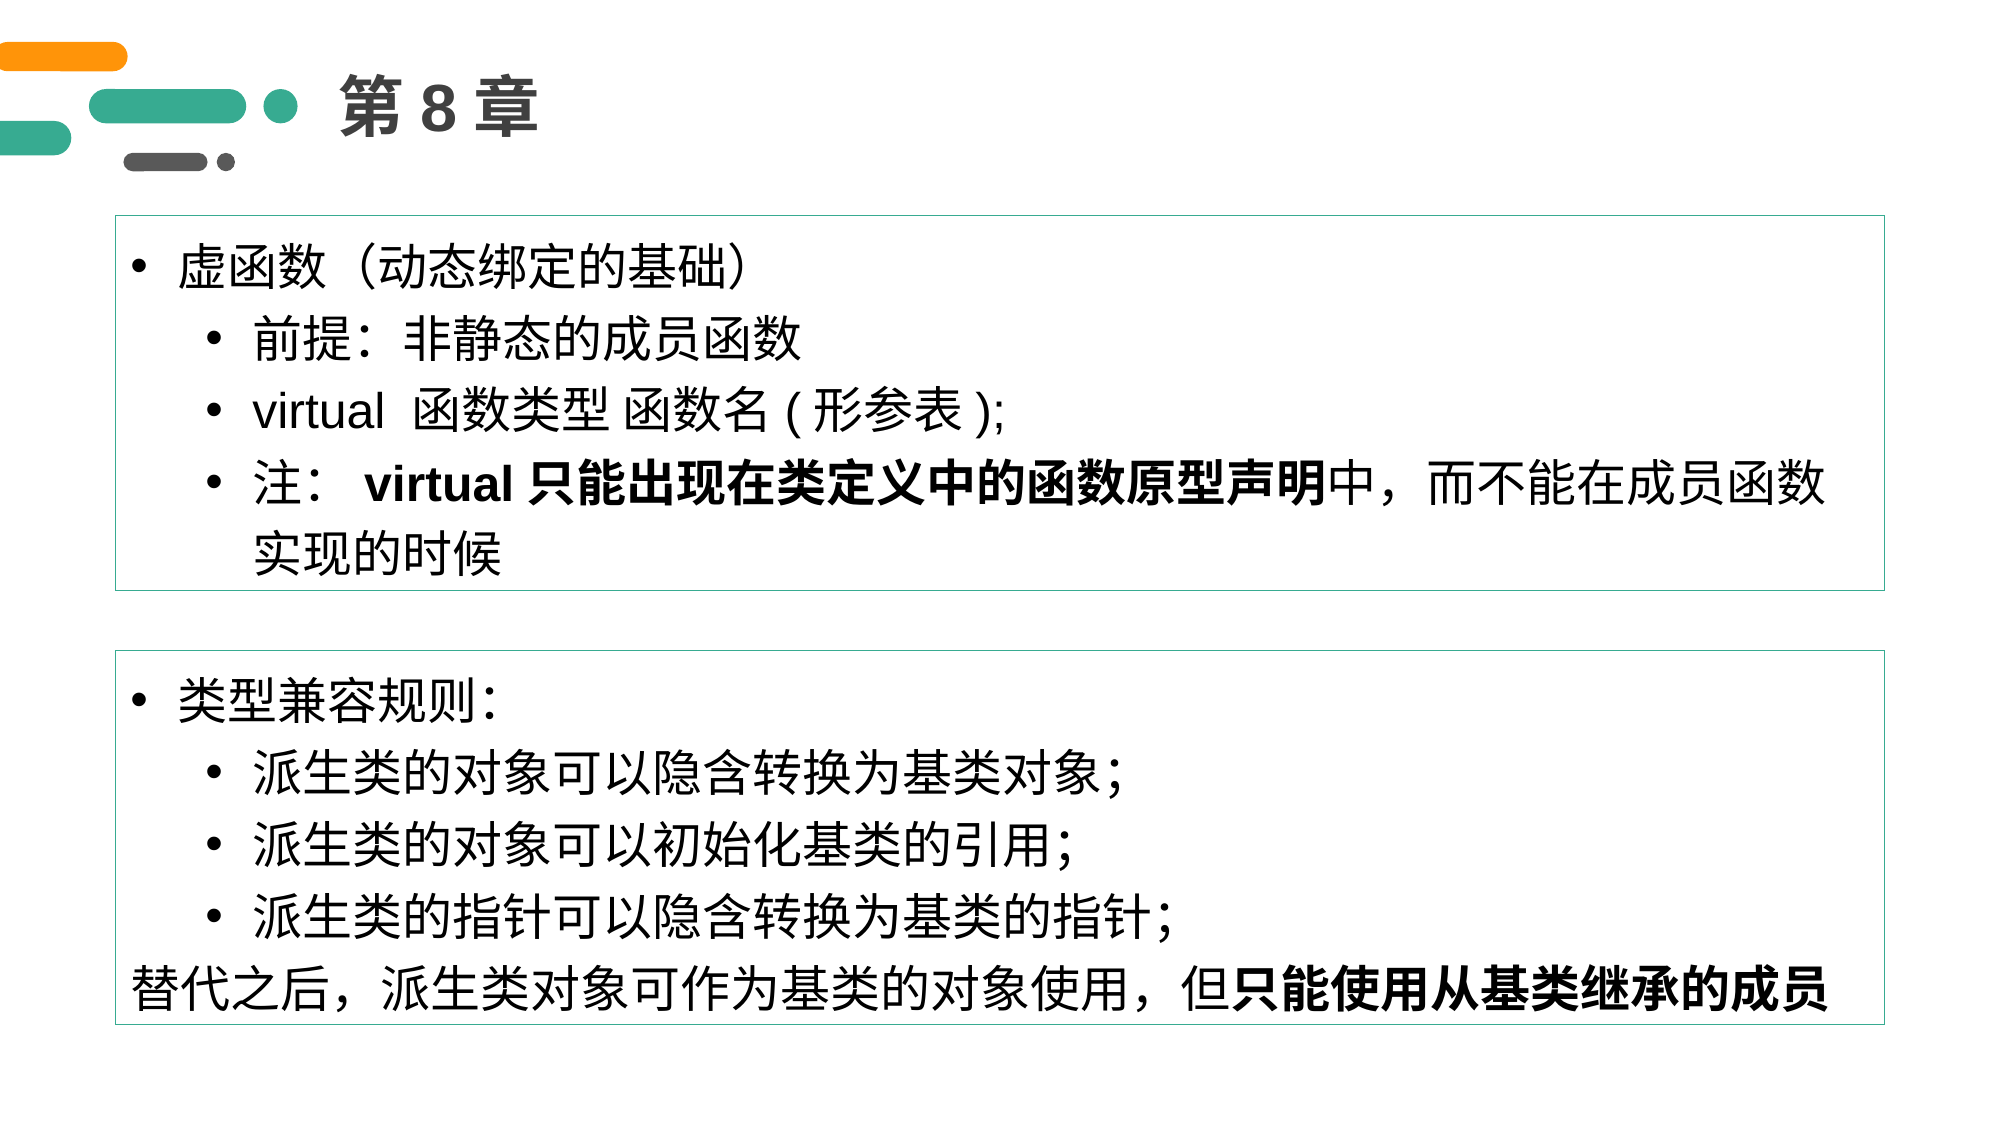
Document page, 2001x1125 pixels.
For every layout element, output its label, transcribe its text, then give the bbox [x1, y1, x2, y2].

text_box 虚函数（动态绑定的基础） 前提：非静态的成员函数 virtual 函数类型 函数名(形参表); 注：virtual只能出现在类定义中的函数原型声明中，而不能在成员函数实现的时候 [115, 215, 1885, 591]
text_box 类型兼容规则： 派生类的对象可以隐含转换为基类对象； 派生类的对象可以初始化基类的引用； 派生类的指针可以隐含转换为基类的指针； 替代之后，派生类对象可作为基类的对象使用，但只能使用从基类继承的成员 [115, 650, 1885, 1025]
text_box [0, 41, 541, 172]
